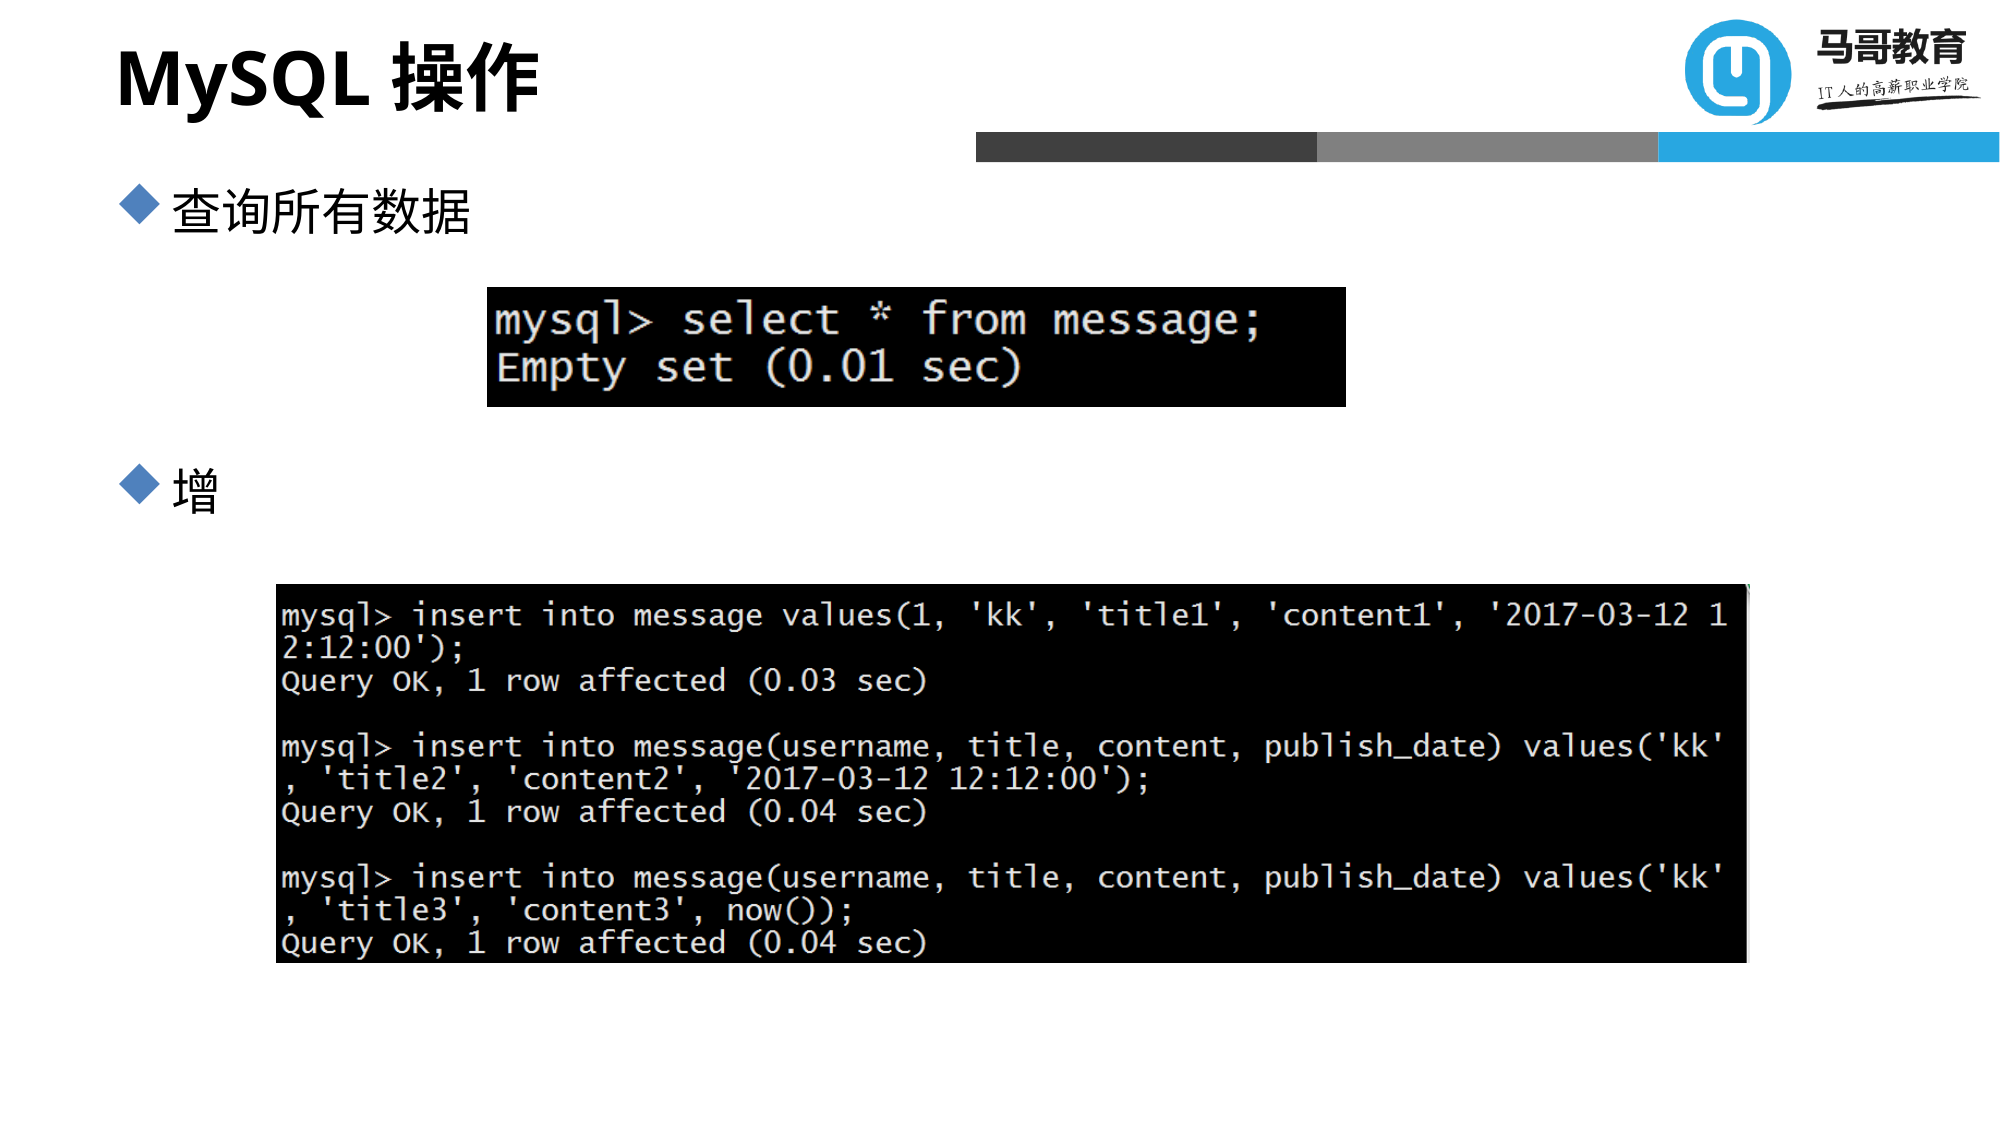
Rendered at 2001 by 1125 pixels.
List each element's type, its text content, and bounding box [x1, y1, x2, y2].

list 查询所有数据 增 [99, 173, 1931, 1034]
picture [487, 287, 1346, 407]
picture [1671, 0, 2001, 206]
picture [276, 584, 1751, 963]
title MySQL操作 [99, 27, 1274, 124]
